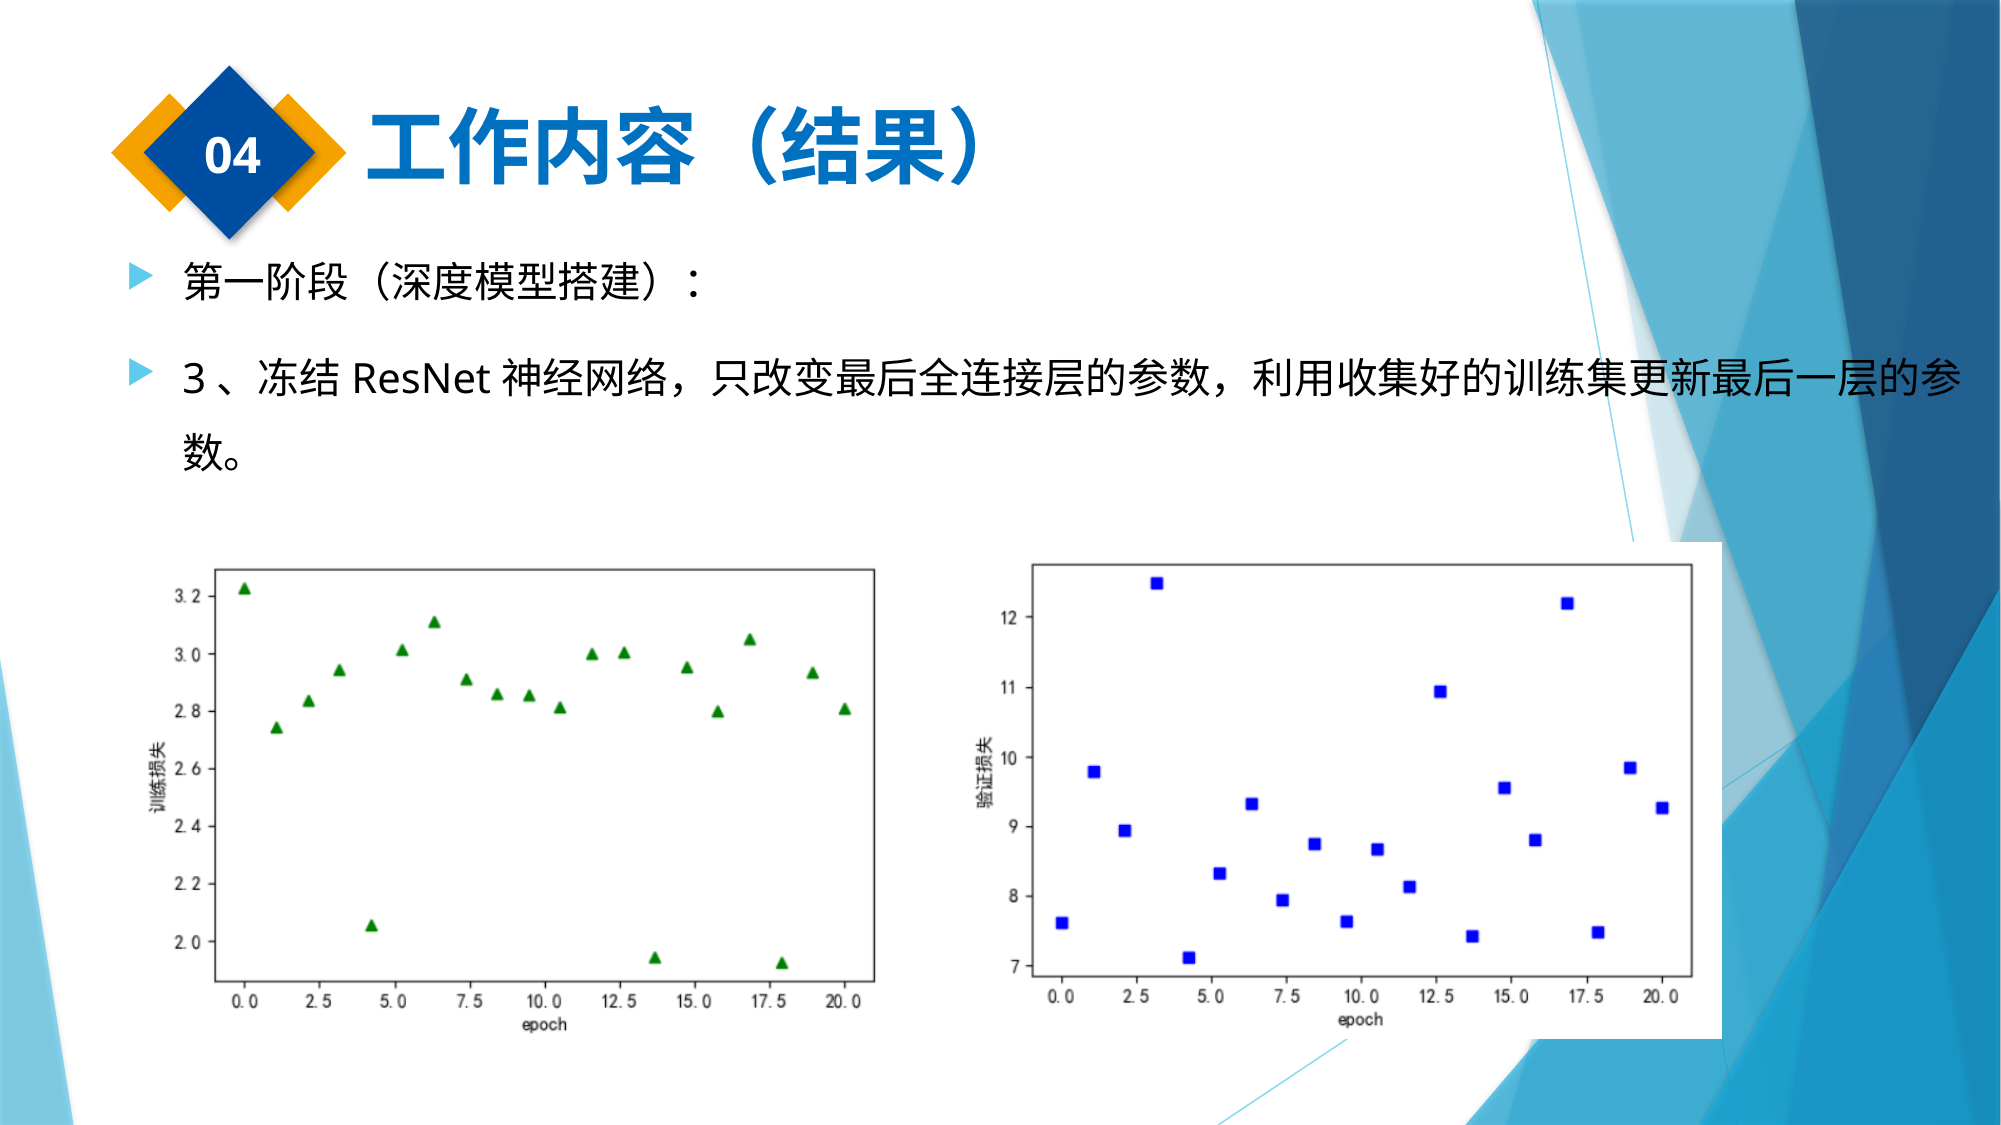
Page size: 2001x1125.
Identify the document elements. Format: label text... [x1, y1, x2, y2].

list 第一阶段（深度模型搭建）： 3、冻结ResNet神经网络，只改变最后全连接层的参数，利用收集好的训练集更新最后一层的参数。 [111, 222, 2000, 924]
picture [949, 541, 1723, 1040]
picture [127, 561, 915, 1040]
text_box 工作内容（结果） [349, 86, 1046, 202]
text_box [141, 34, 317, 271]
